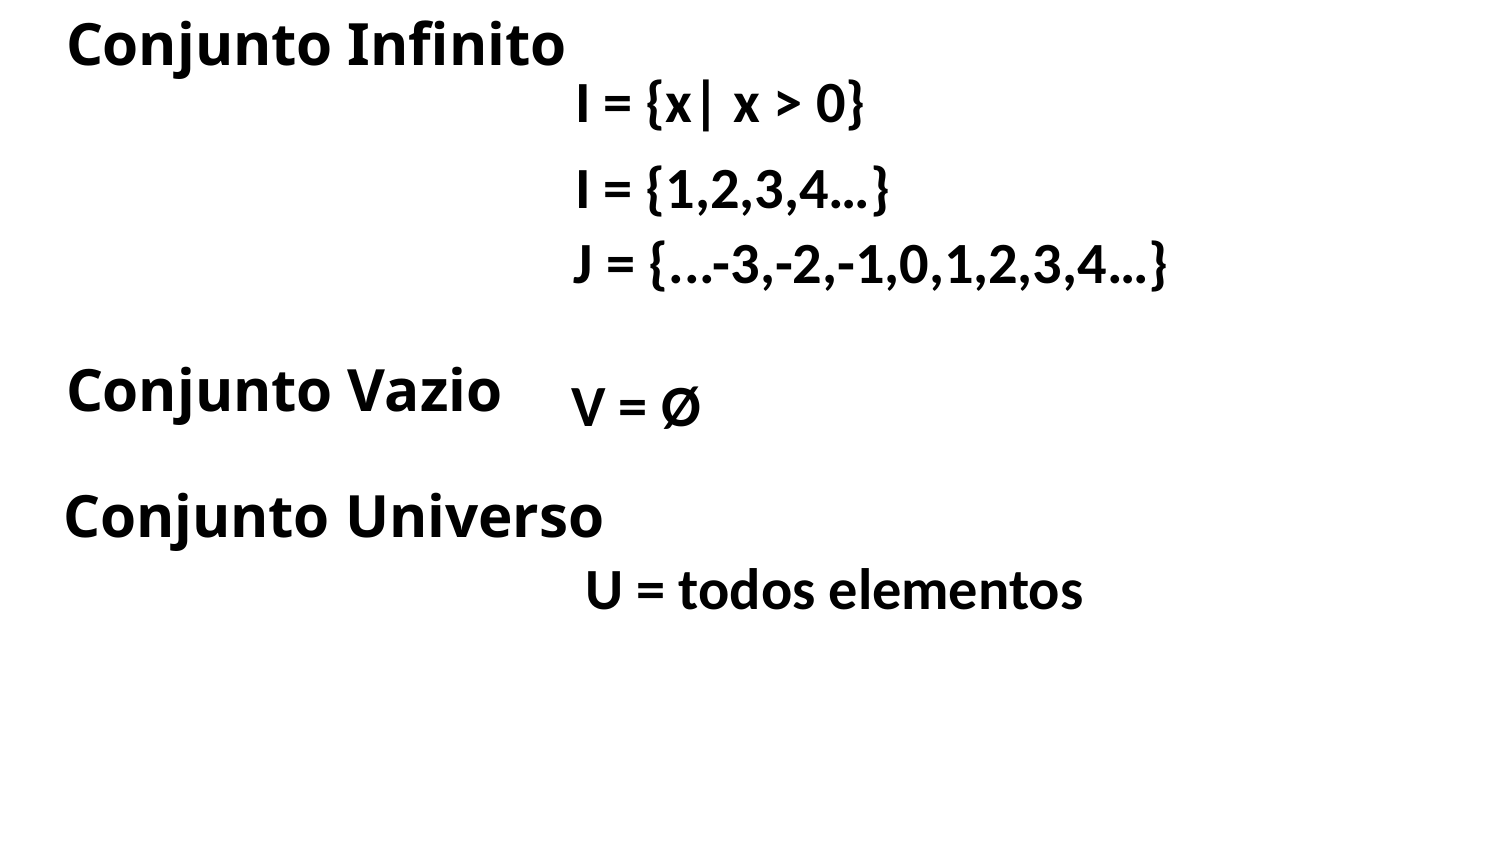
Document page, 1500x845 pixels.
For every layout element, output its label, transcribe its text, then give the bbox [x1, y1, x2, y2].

text_box U = todos elementos [570, 536, 1480, 637]
title Conjunto Infinito [51, 0, 1449, 94]
text_box V = Ø [556, 353, 944, 453]
title Conjunto Universo [48, 471, 1446, 566]
text_box I = {1,2,3,4…} [560, 134, 1138, 210]
text_box I = {x| x > 0} [560, 49, 948, 134]
text_box J = {...-3,-2,-1,0,1,2,3,4…} [558, 210, 1446, 311]
title Conjunto Vazio [51, 346, 1449, 441]
